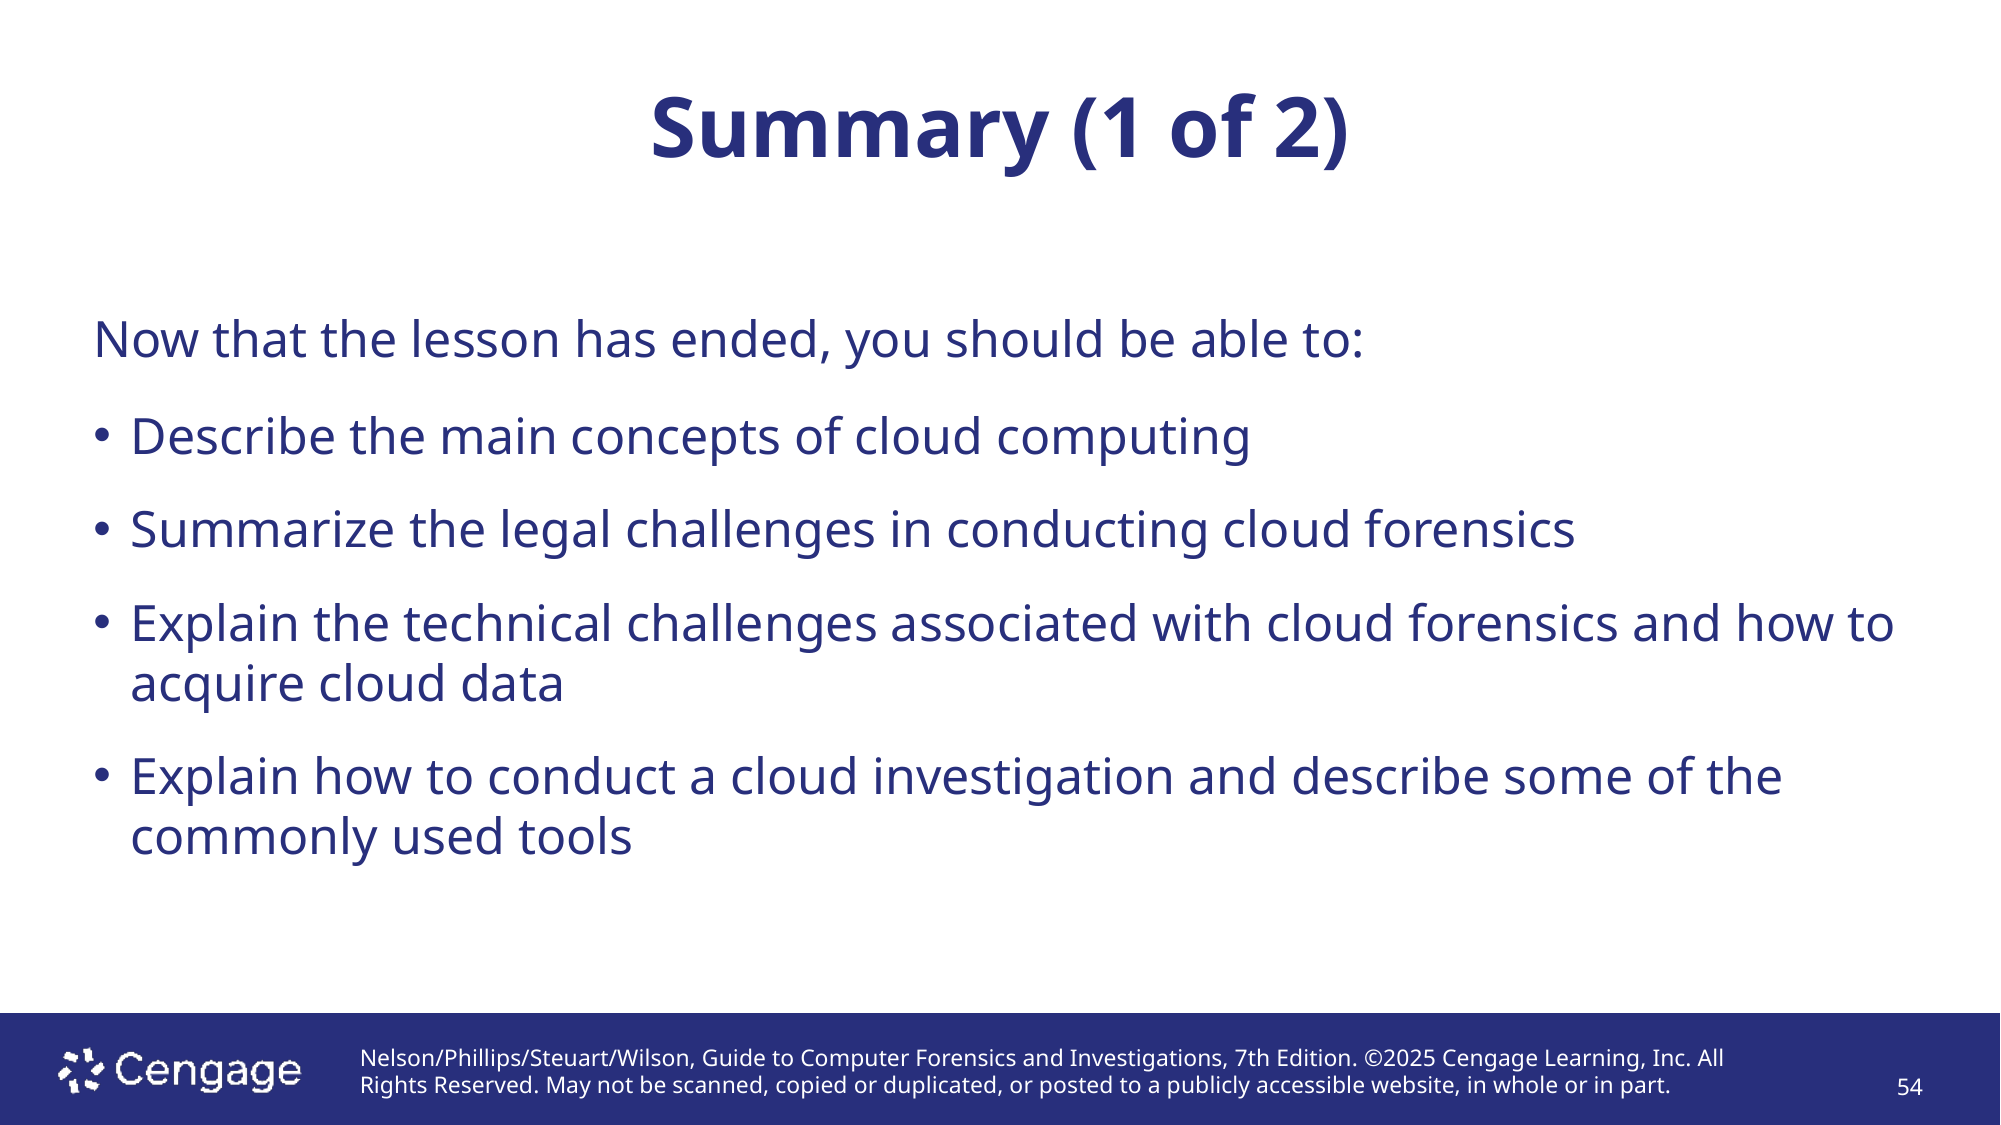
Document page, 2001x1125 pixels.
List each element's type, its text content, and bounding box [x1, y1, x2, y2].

title Summary (1 of 2) [78, 77, 1923, 278]
picture [30, 1020, 329, 1122]
list Now that the lesson has ended, you should be able to: Describe the main concepts of cloud computing Summarize the legal challenges in conducting cloud forensics Explain the technical challenges associated with cloud forensics and how to acquire cloud data Explain how to conduct a cloud investigation and describe some of the commonly used tools [78, 299, 1923, 1014]
